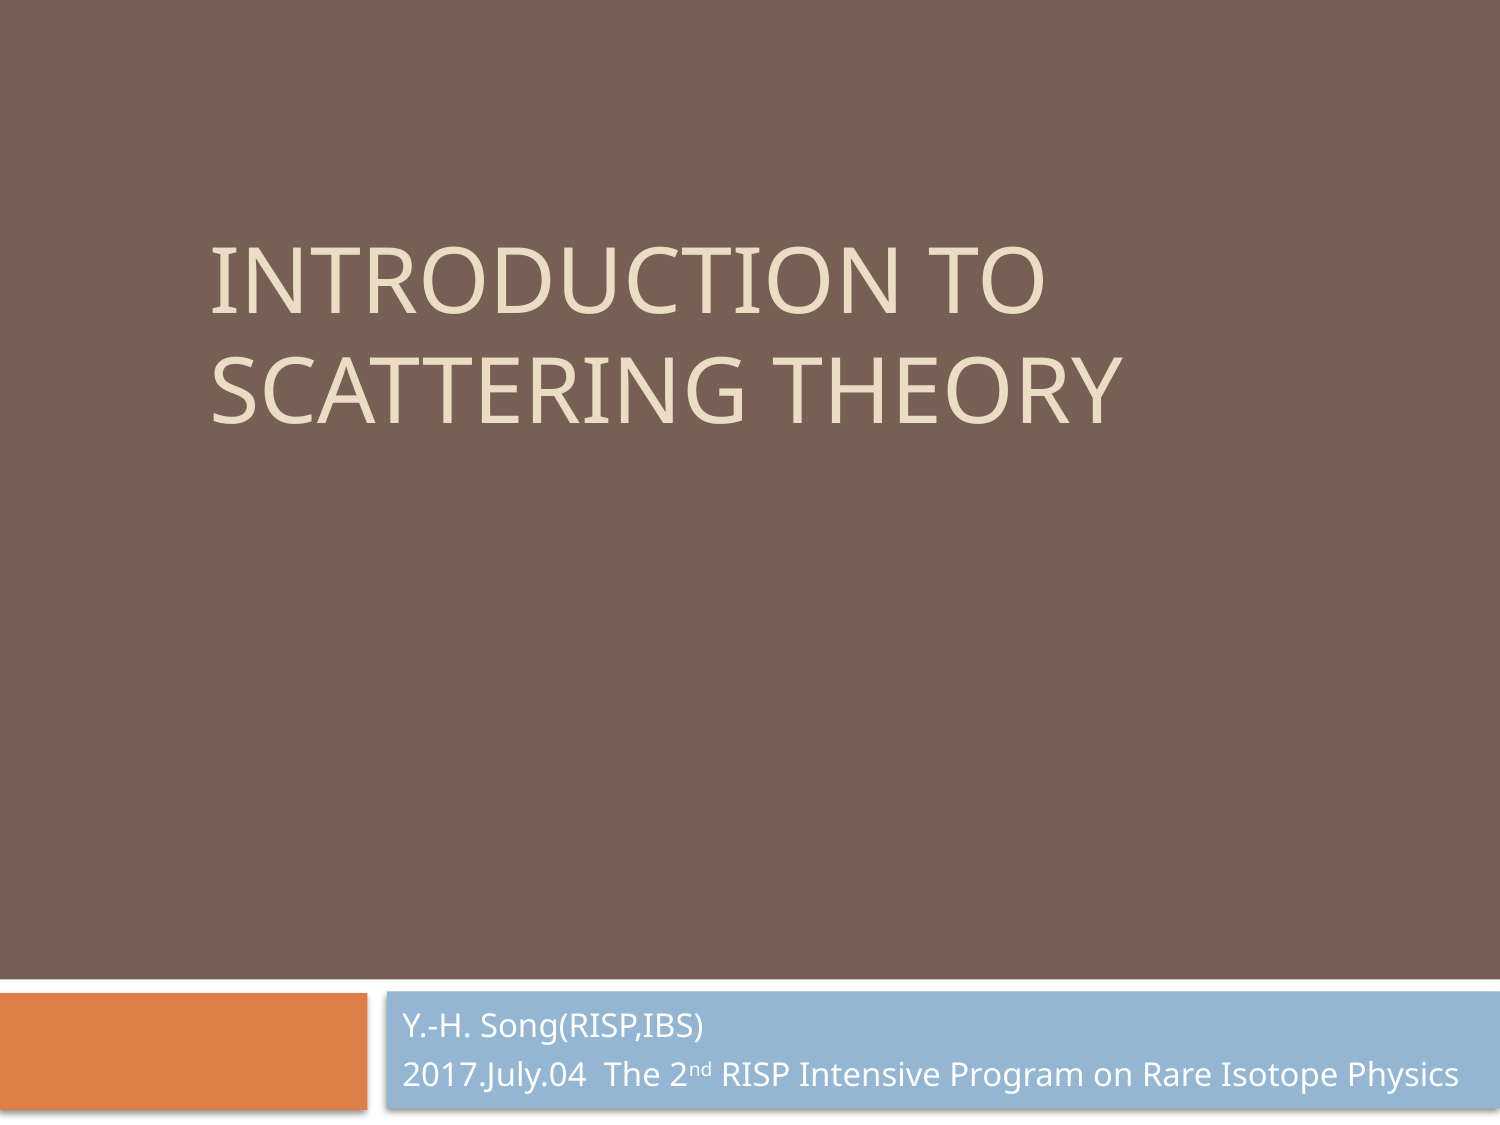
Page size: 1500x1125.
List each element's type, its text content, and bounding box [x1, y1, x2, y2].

title Introduction to Scattering Theory [194, 149, 1258, 449]
subtitle Y.-H. Song(RISP,IBS) 2017.July.04 The 2nd RISP Intensive Program on Rare Isotope Physics [387, 992, 1488, 1105]
